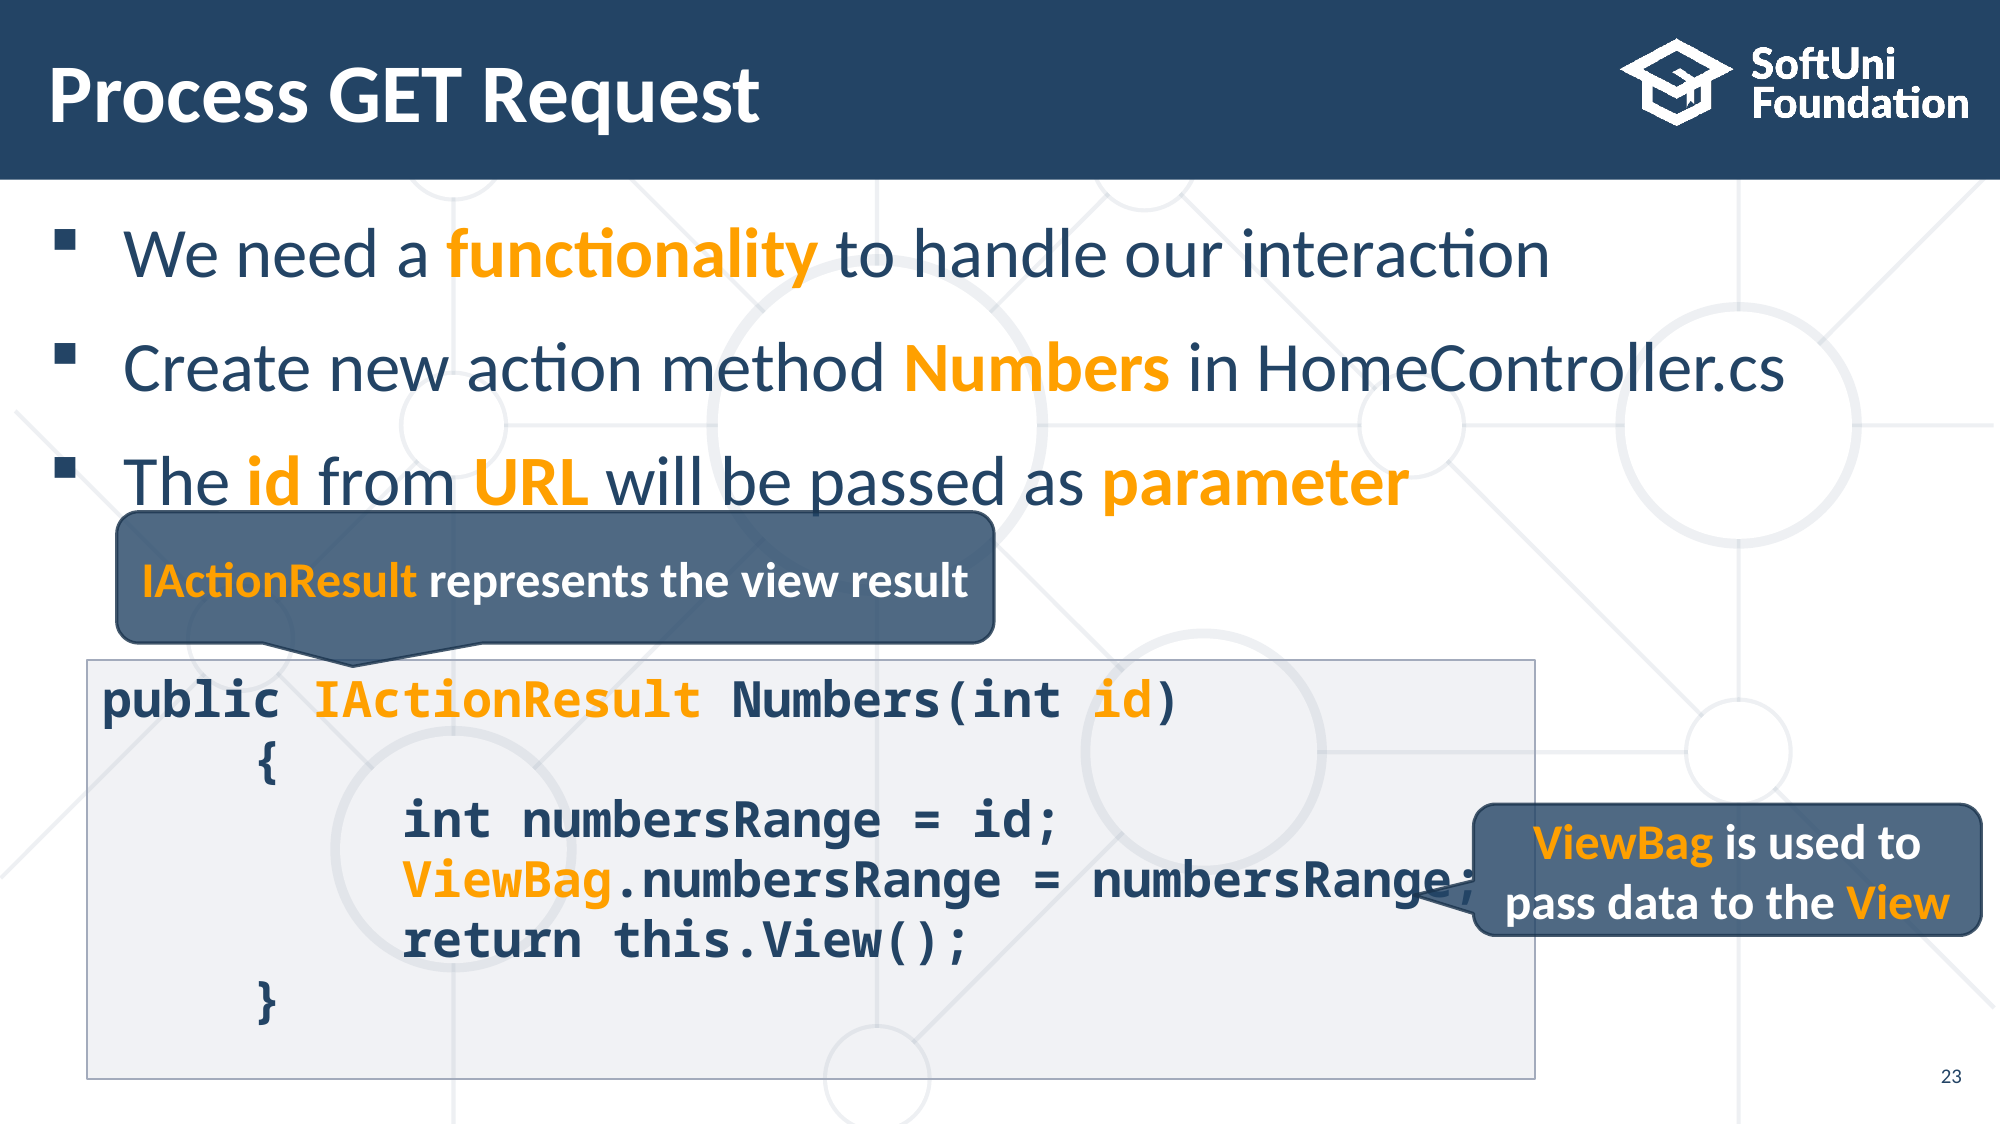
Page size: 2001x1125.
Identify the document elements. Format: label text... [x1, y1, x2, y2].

text_box public IActionResult Numbers(int id) { int numbersRange = id; ViewBag.numbersRange = numbersRange; return this.View(); } [87, 660, 1535, 1079]
slide_number 23 [1897, 1049, 1968, 1101]
list We need a functionality to handle our interaction Create new action method Numbers in HomeController.cs The id from URL will be passed as parameter [31, 196, 1970, 1050]
title Process GET Request [31, 16, 1591, 162]
text_box IActionResult represents the view result [114, 509, 997, 669]
picture [1619, 38, 1968, 126]
text_box ViewBag is used to pass data to the View [1411, 801, 1984, 938]
